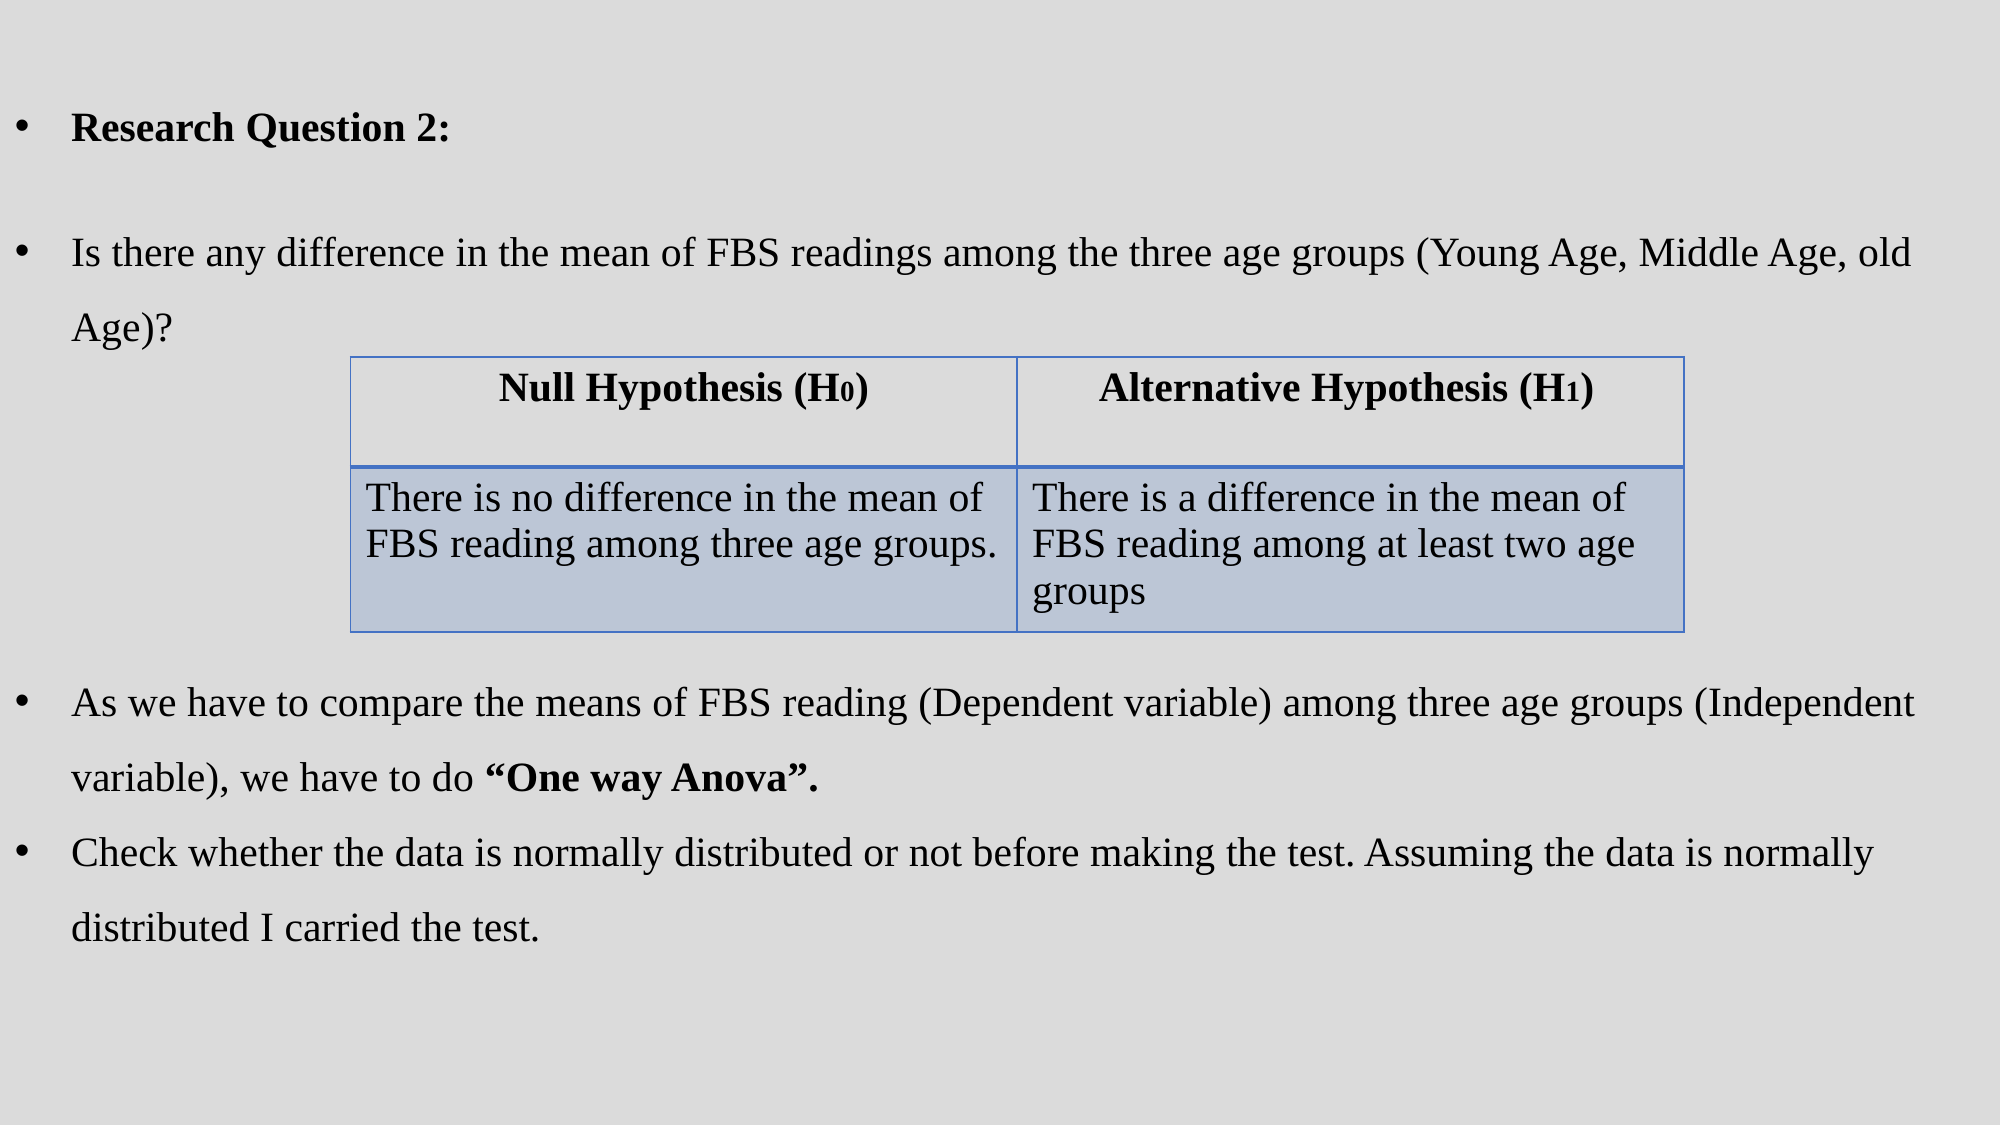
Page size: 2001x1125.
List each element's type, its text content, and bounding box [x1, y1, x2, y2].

text_box Research Question 2: Is there any difference in the mean of FBS readings among the three age groups (Young Age, Middle Age, old Age)? As we have to compare the means of FBS reading (Dependent variable) among three age groups (Independent variable), we have to do “One way Anova”. Check whether the data is normally distributed or not before making the test. Assuming the data is normally distributed I carried the test. [0, 92, 2000, 1033]
table_header Null Hypothesis (H0) [351, 358, 1016, 465]
table_cell There is a difference in the mean of FBS reading among at least two age groups [1018, 469, 1683, 631]
table_header Alternative Hypothesis (H1) [1018, 358, 1683, 465]
table_cell There is no difference in the mean of FBS reading among three age groups. [351, 469, 1016, 631]
